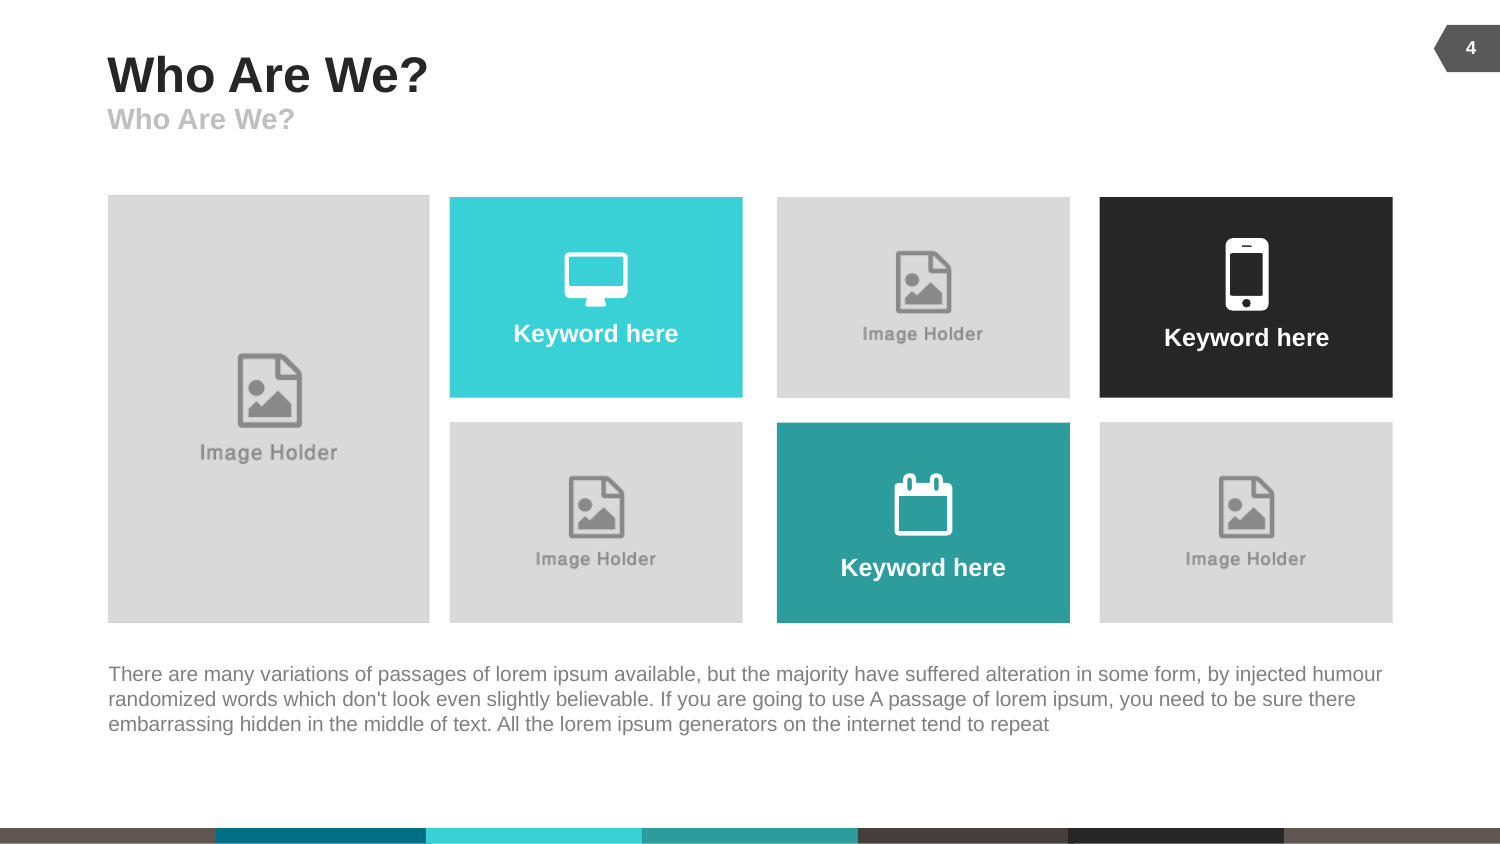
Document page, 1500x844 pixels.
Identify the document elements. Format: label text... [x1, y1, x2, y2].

text_box Keyword here [469, 317, 723, 348]
text_box [448, 195, 745, 400]
text_box [1098, 420, 1395, 625]
text_box There are many variations of passages of lorem ipsum available, but the majority have suffered alteration in some form, by injected humour randomized words which don't look even slightly believable. If you are going to use A passage of lorem ipsum, you need to be sure there embarrassing hidden in the middle of text. All the lorem ipsum generators on the internet tend to repeat [108, 660, 1416, 736]
text_box [448, 420, 745, 625]
slide_number 4 [1439, 24, 1500, 70]
text_box [894, 473, 953, 536]
text_box [775, 420, 1072, 625]
text_box Keyword here [796, 551, 1050, 582]
text_box [1225, 238, 1269, 311]
text_box [1098, 195, 1395, 400]
text_box [106, 193, 431, 625]
text_box [564, 252, 628, 307]
list Who Are We? [107, 101, 783, 135]
text_box Keyword here [1120, 320, 1374, 351]
text_box [775, 195, 1072, 400]
title Who Are We? [107, 43, 1033, 102]
